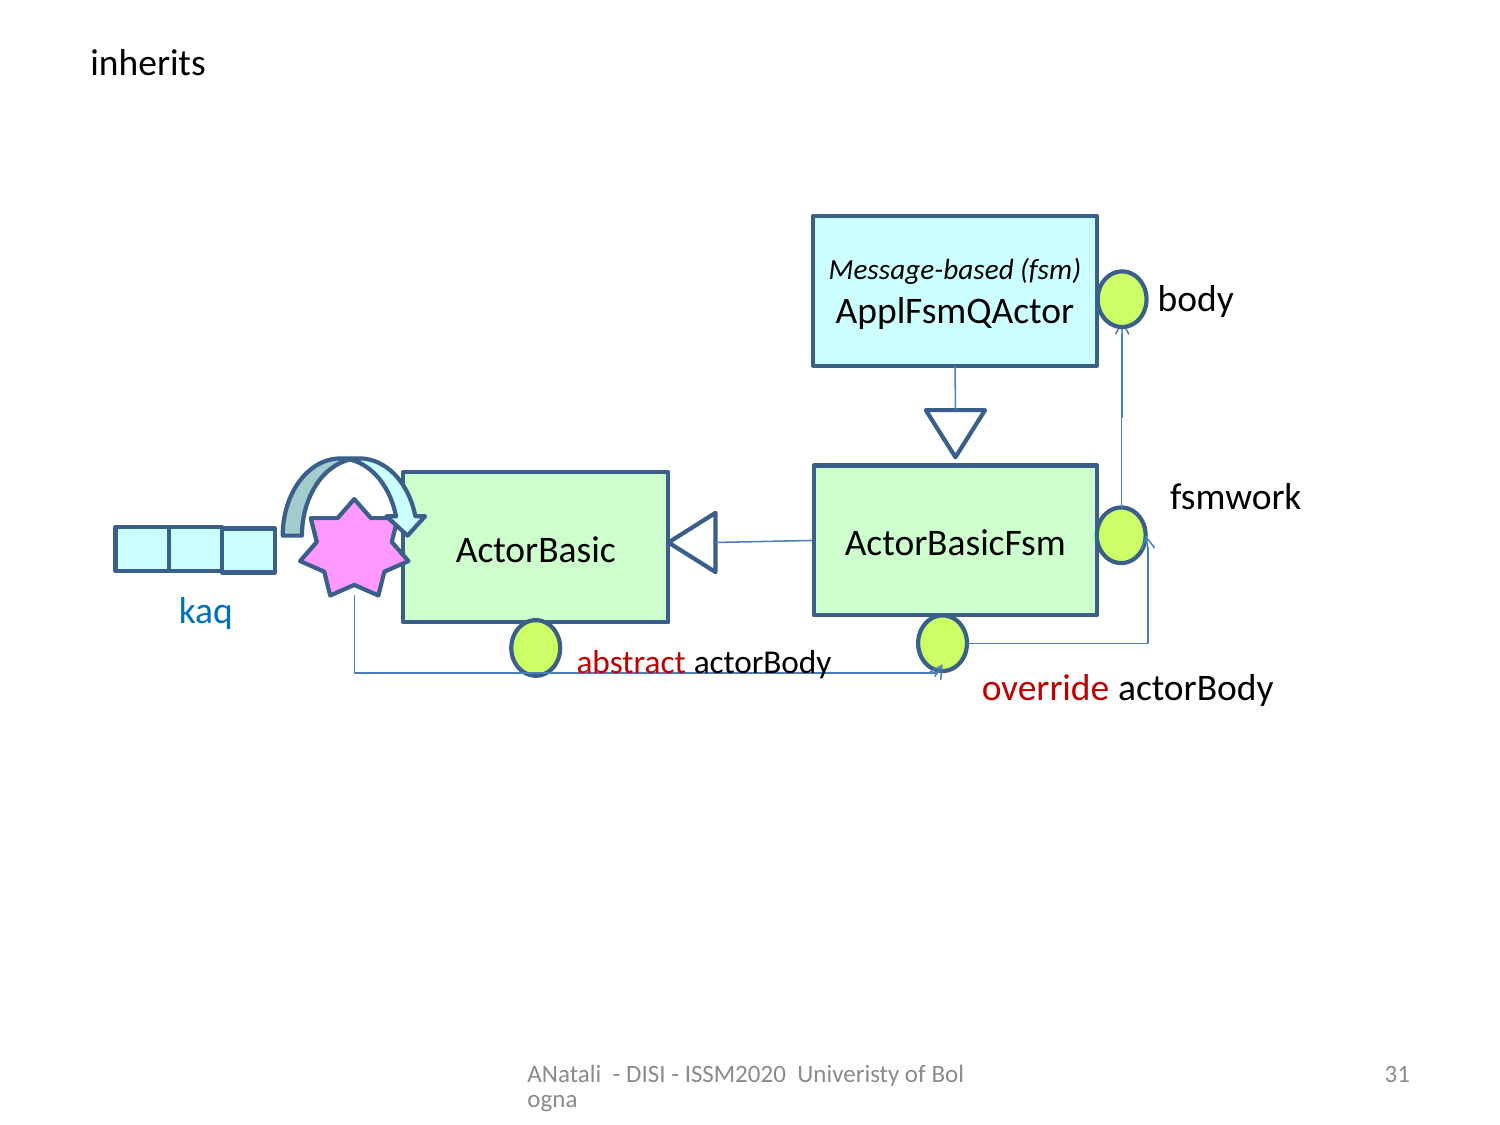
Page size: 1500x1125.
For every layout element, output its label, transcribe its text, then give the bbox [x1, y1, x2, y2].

text_box [280, 456, 427, 538]
text_box kaq [163, 578, 248, 639]
text_box [171, 525, 224, 573]
text_box override actorBody [967, 655, 1318, 716]
text_box [522, 674, 549, 678]
text_box fsmwork [1155, 464, 1317, 525]
footer ANatali - DISI - ISSM2020 Univeristy of Bologna [512, 1042, 988, 1103]
text_box [298, 496, 411, 598]
text_box [113, 525, 171, 573]
text_box inherits [75, 30, 221, 91]
text_box body [1142, 266, 1249, 327]
text_box [1094, 505, 1148, 537]
slide_number 31 [1074, 1042, 1425, 1103]
text_box ActorBasic [401, 470, 617, 624]
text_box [622, 350, 699, 916]
text_box ActorBasicFsm [812, 463, 1099, 617]
text_box [916, 613, 969, 674]
text_box abstract actorBody [703, 633, 847, 688]
text_box [923, 408, 987, 460]
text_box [966, 535, 1146, 644]
text_box [703, 511, 718, 574]
text_box [509, 618, 561, 672]
text_box [220, 526, 277, 575]
text_box abstract actorBody [561, 633, 617, 688]
text_box Message-based (fsm) ApplFsmQActor [811, 214, 1099, 368]
text_box [1095, 269, 1142, 330]
